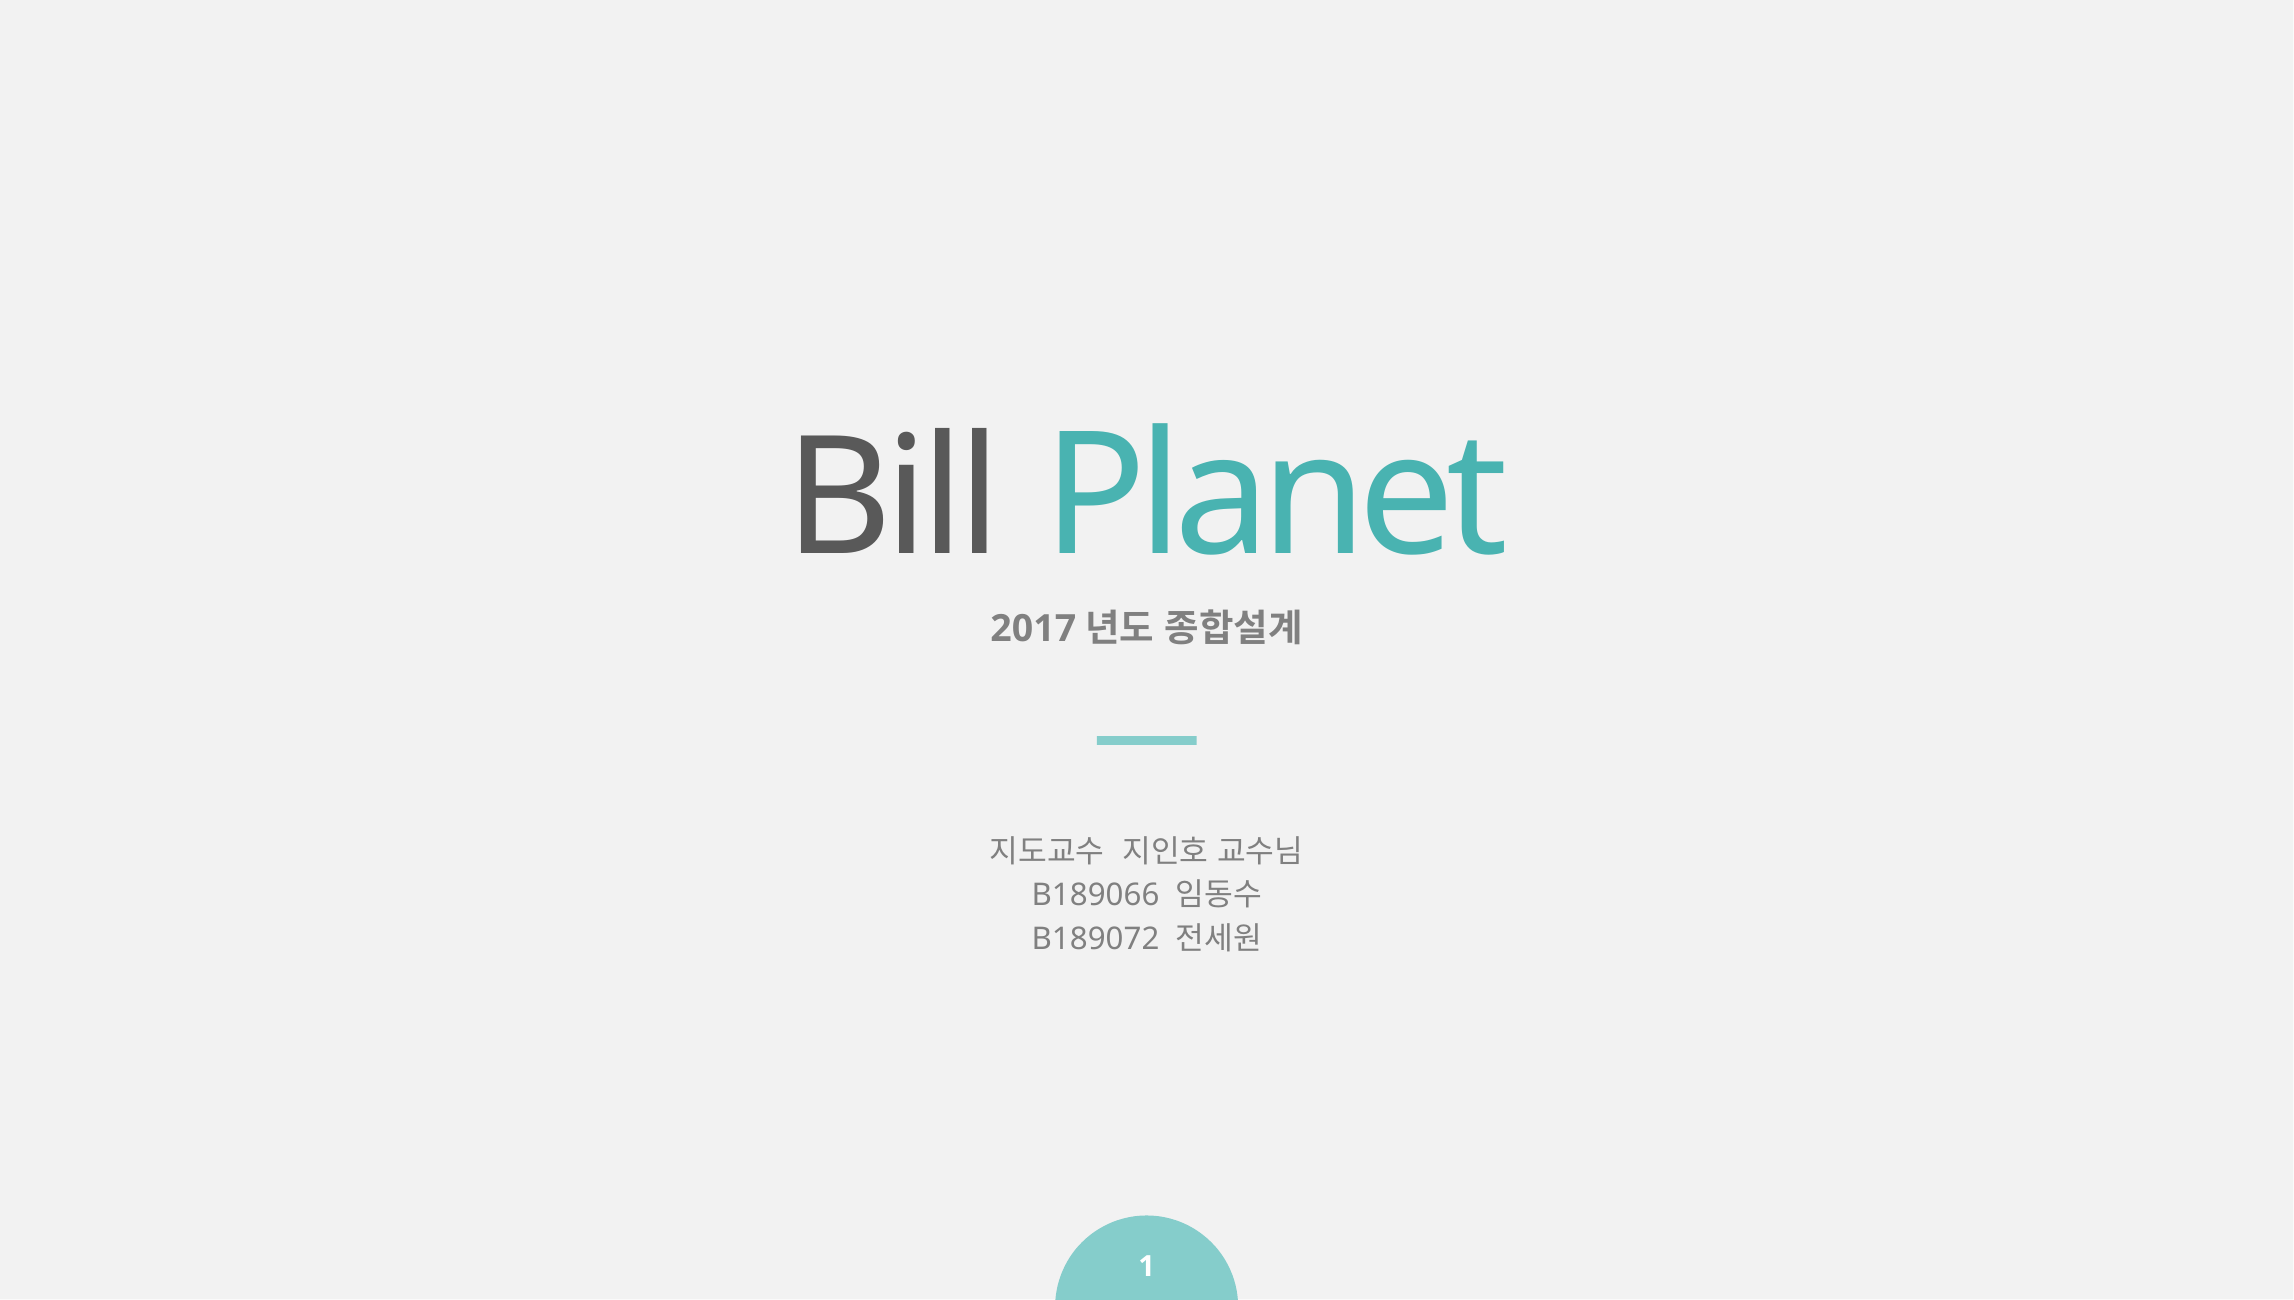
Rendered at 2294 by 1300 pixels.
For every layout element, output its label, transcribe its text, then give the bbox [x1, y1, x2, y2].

list Bill Planet [368, 408, 1925, 561]
list 지도교수 지인호 교수님 B189066 임동수 B189072 전세원 [368, 830, 1925, 872]
list 2017년도 종합설계 [368, 606, 1925, 647]
